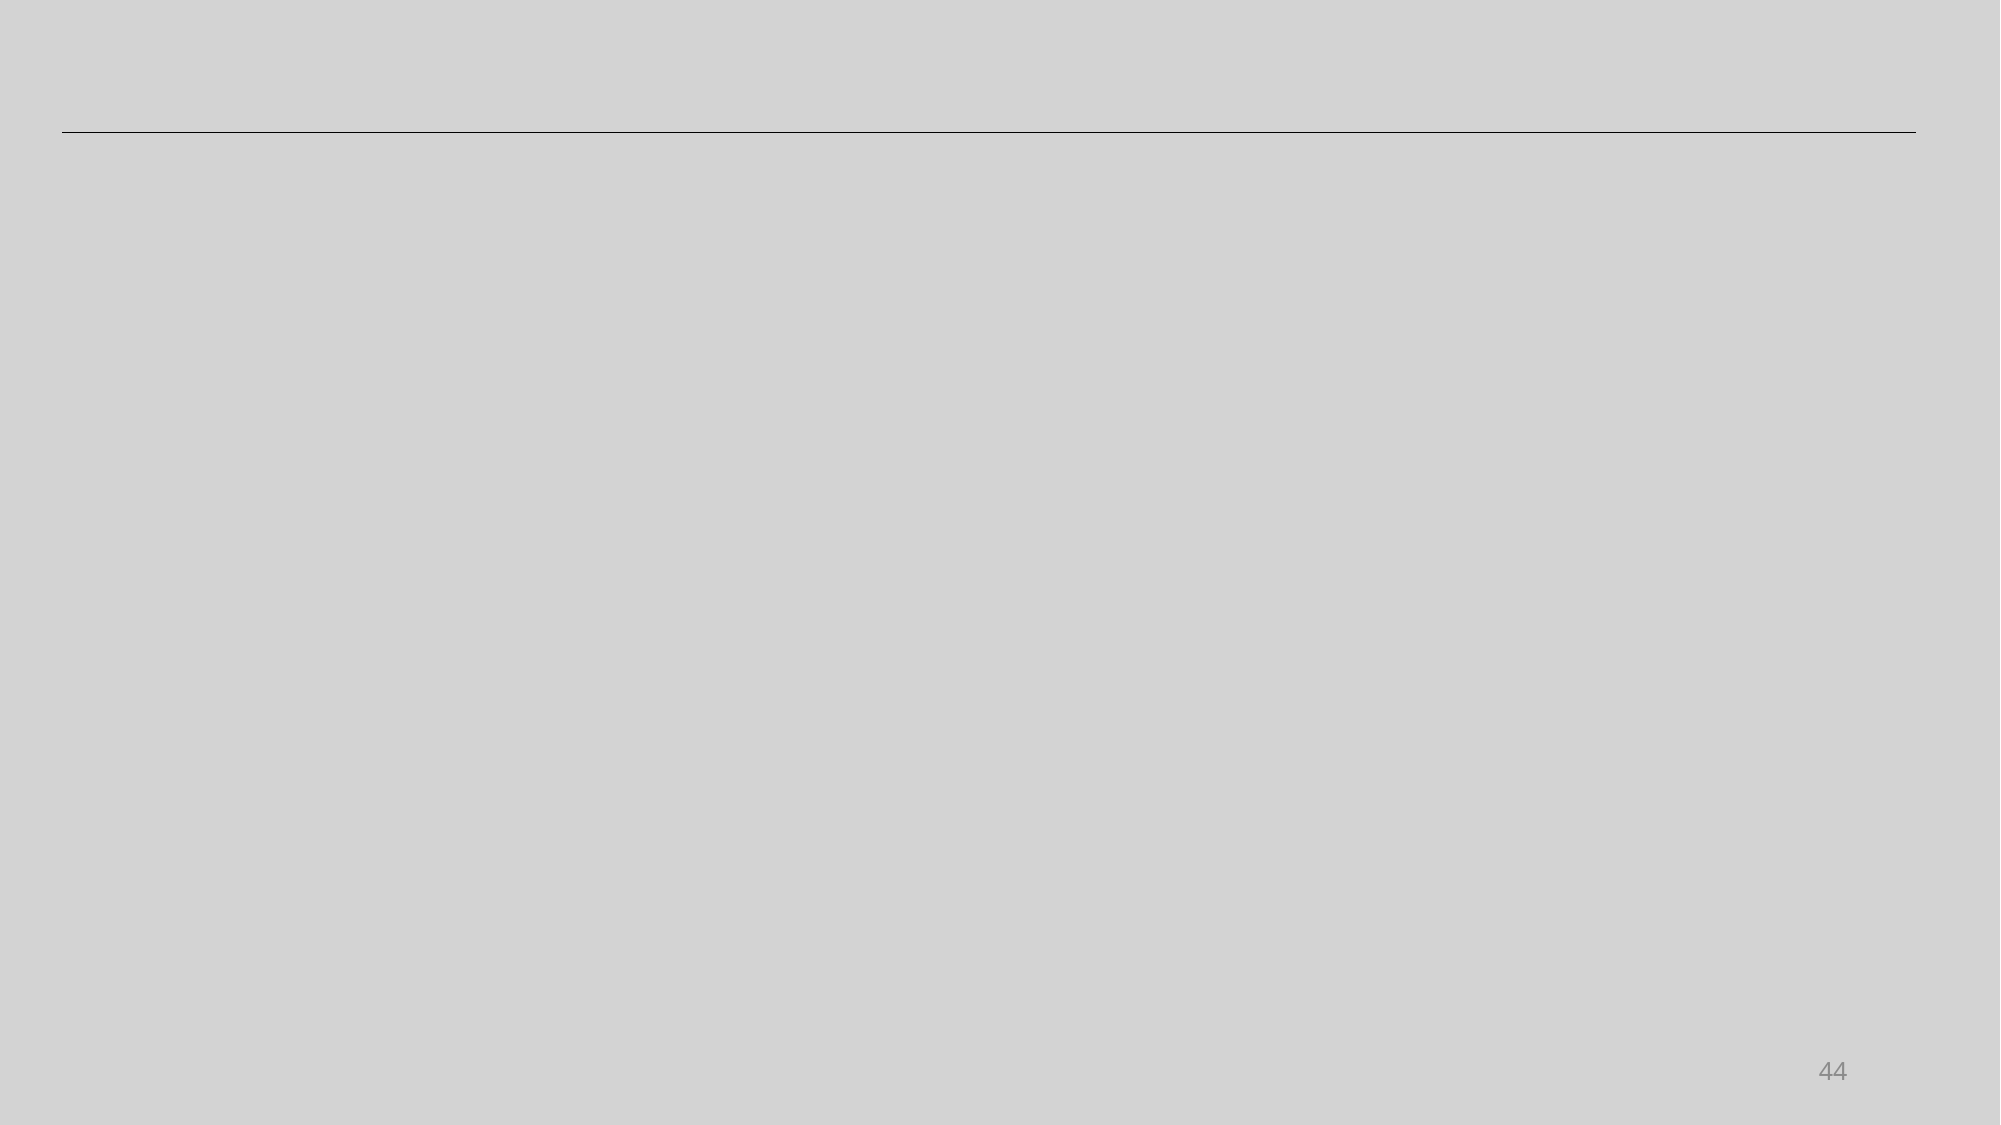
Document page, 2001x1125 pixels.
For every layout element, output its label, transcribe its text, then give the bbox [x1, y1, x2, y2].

slide_number 44 [1412, 1042, 1863, 1103]
